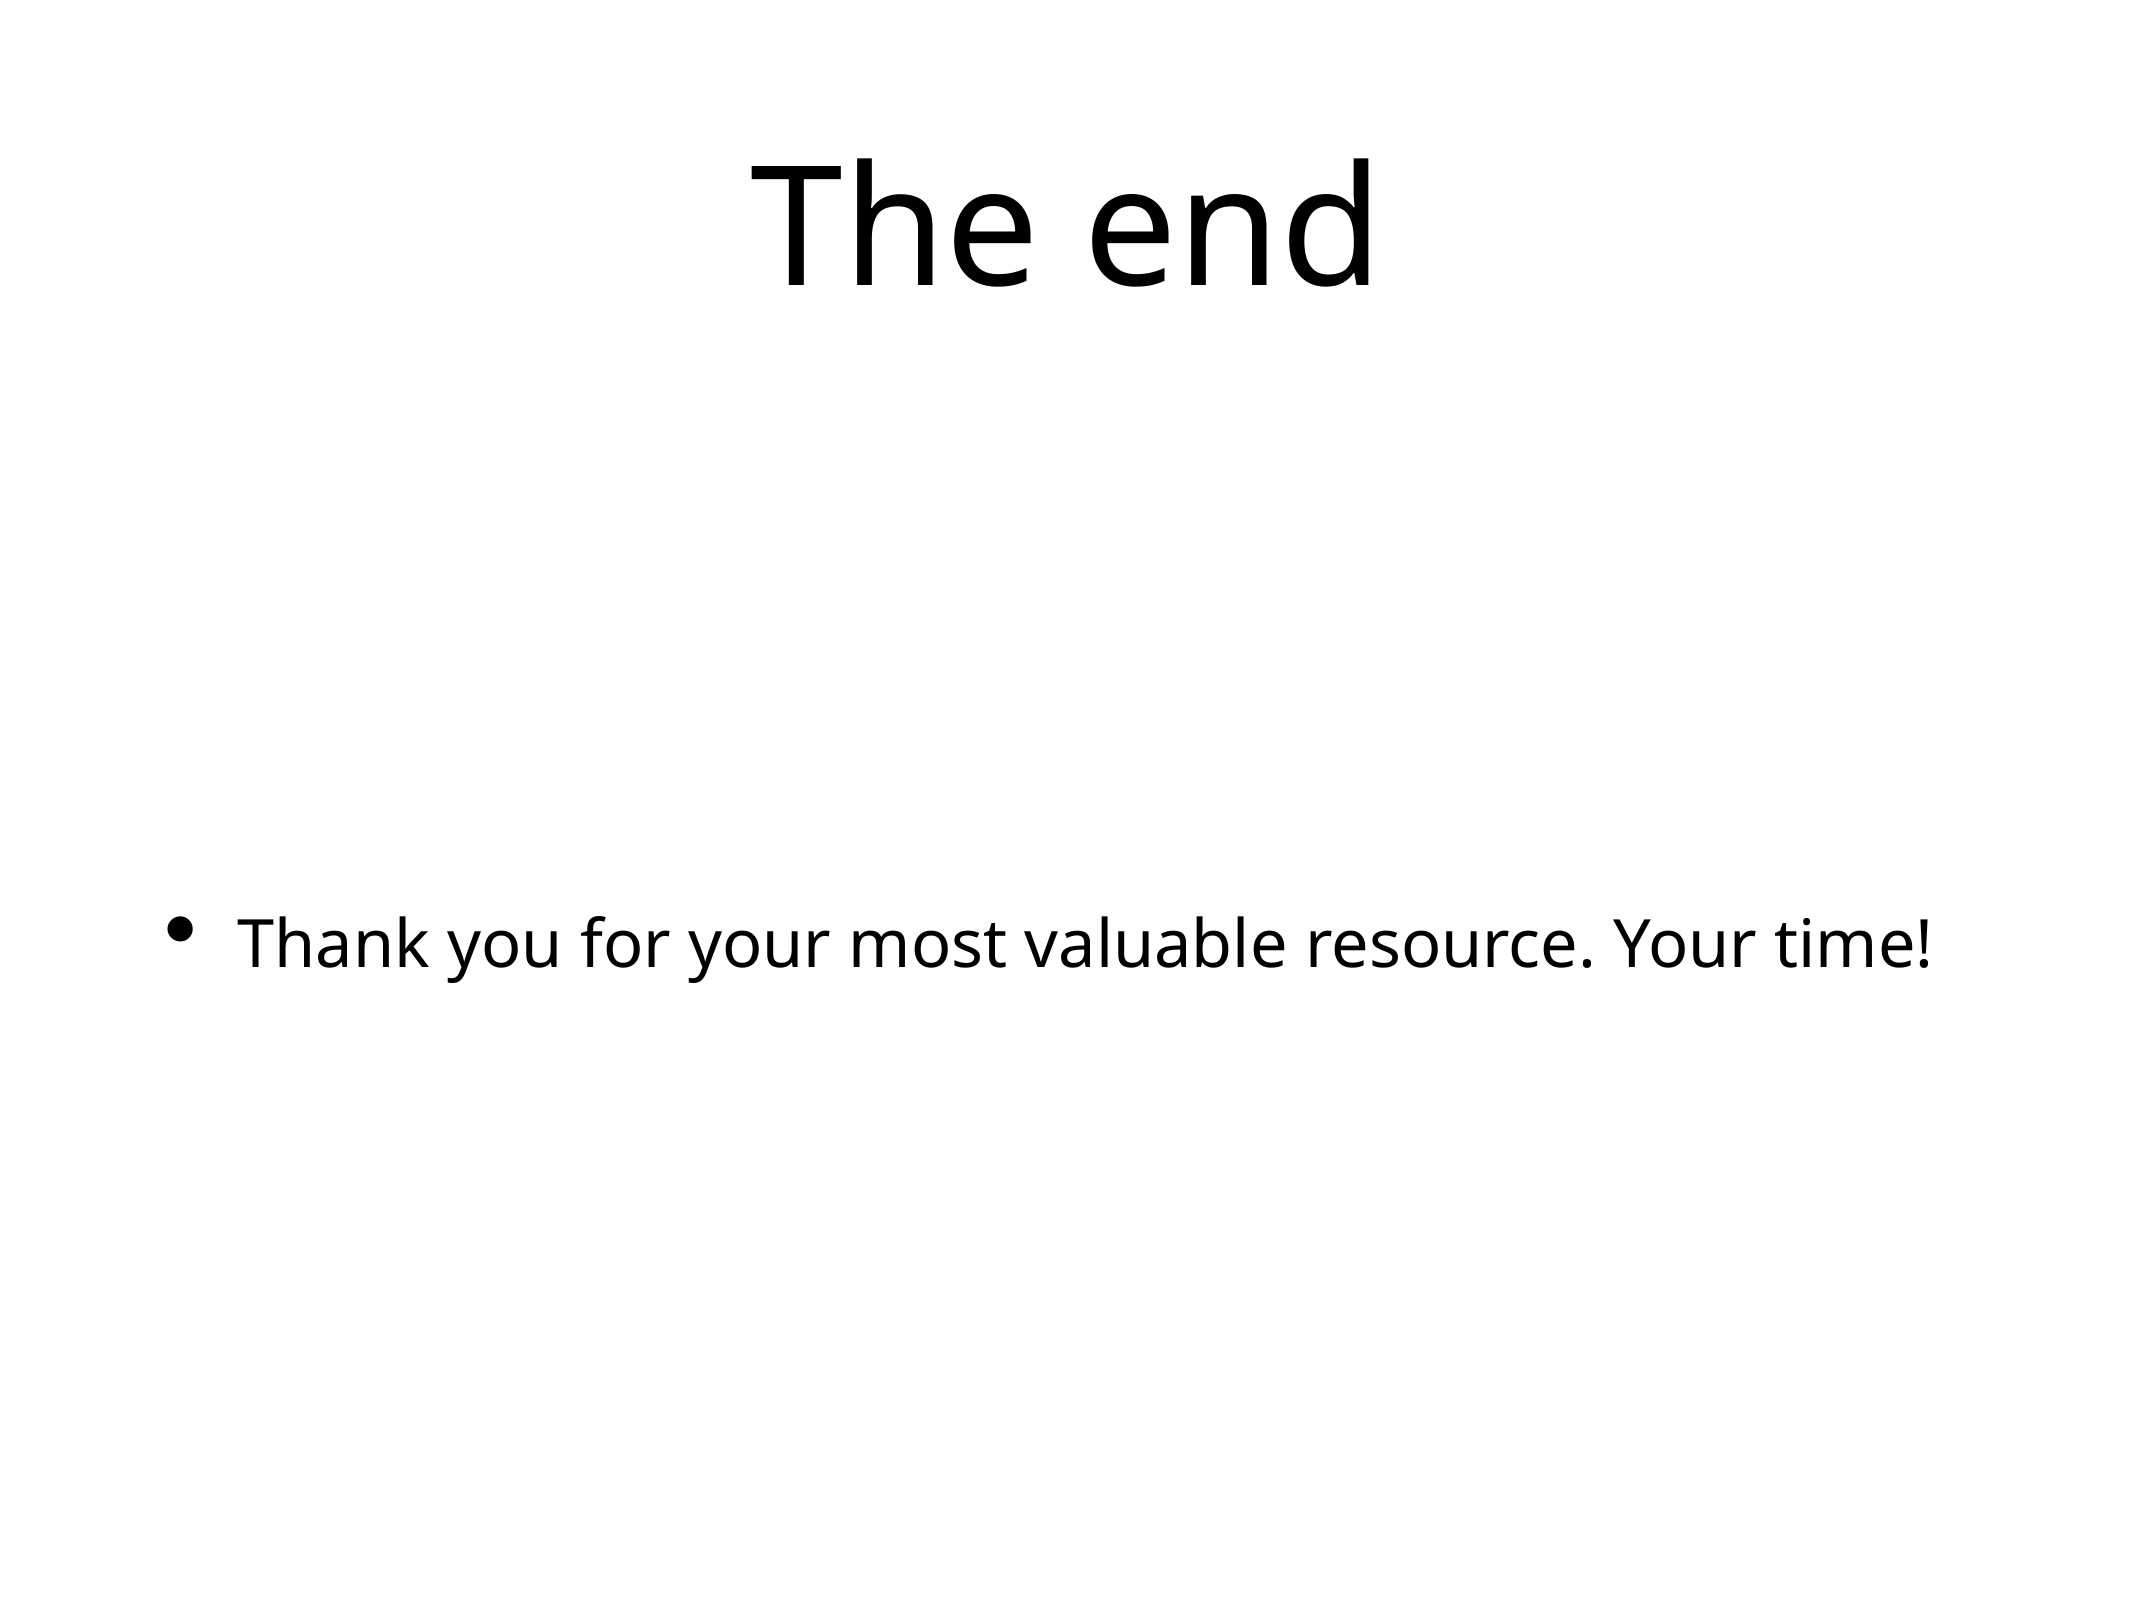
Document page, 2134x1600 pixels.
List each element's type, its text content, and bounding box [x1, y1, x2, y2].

list Thank you for your most valuable resource. Your time! [155, 424, 1978, 1457]
title The end [155, 41, 1978, 397]
